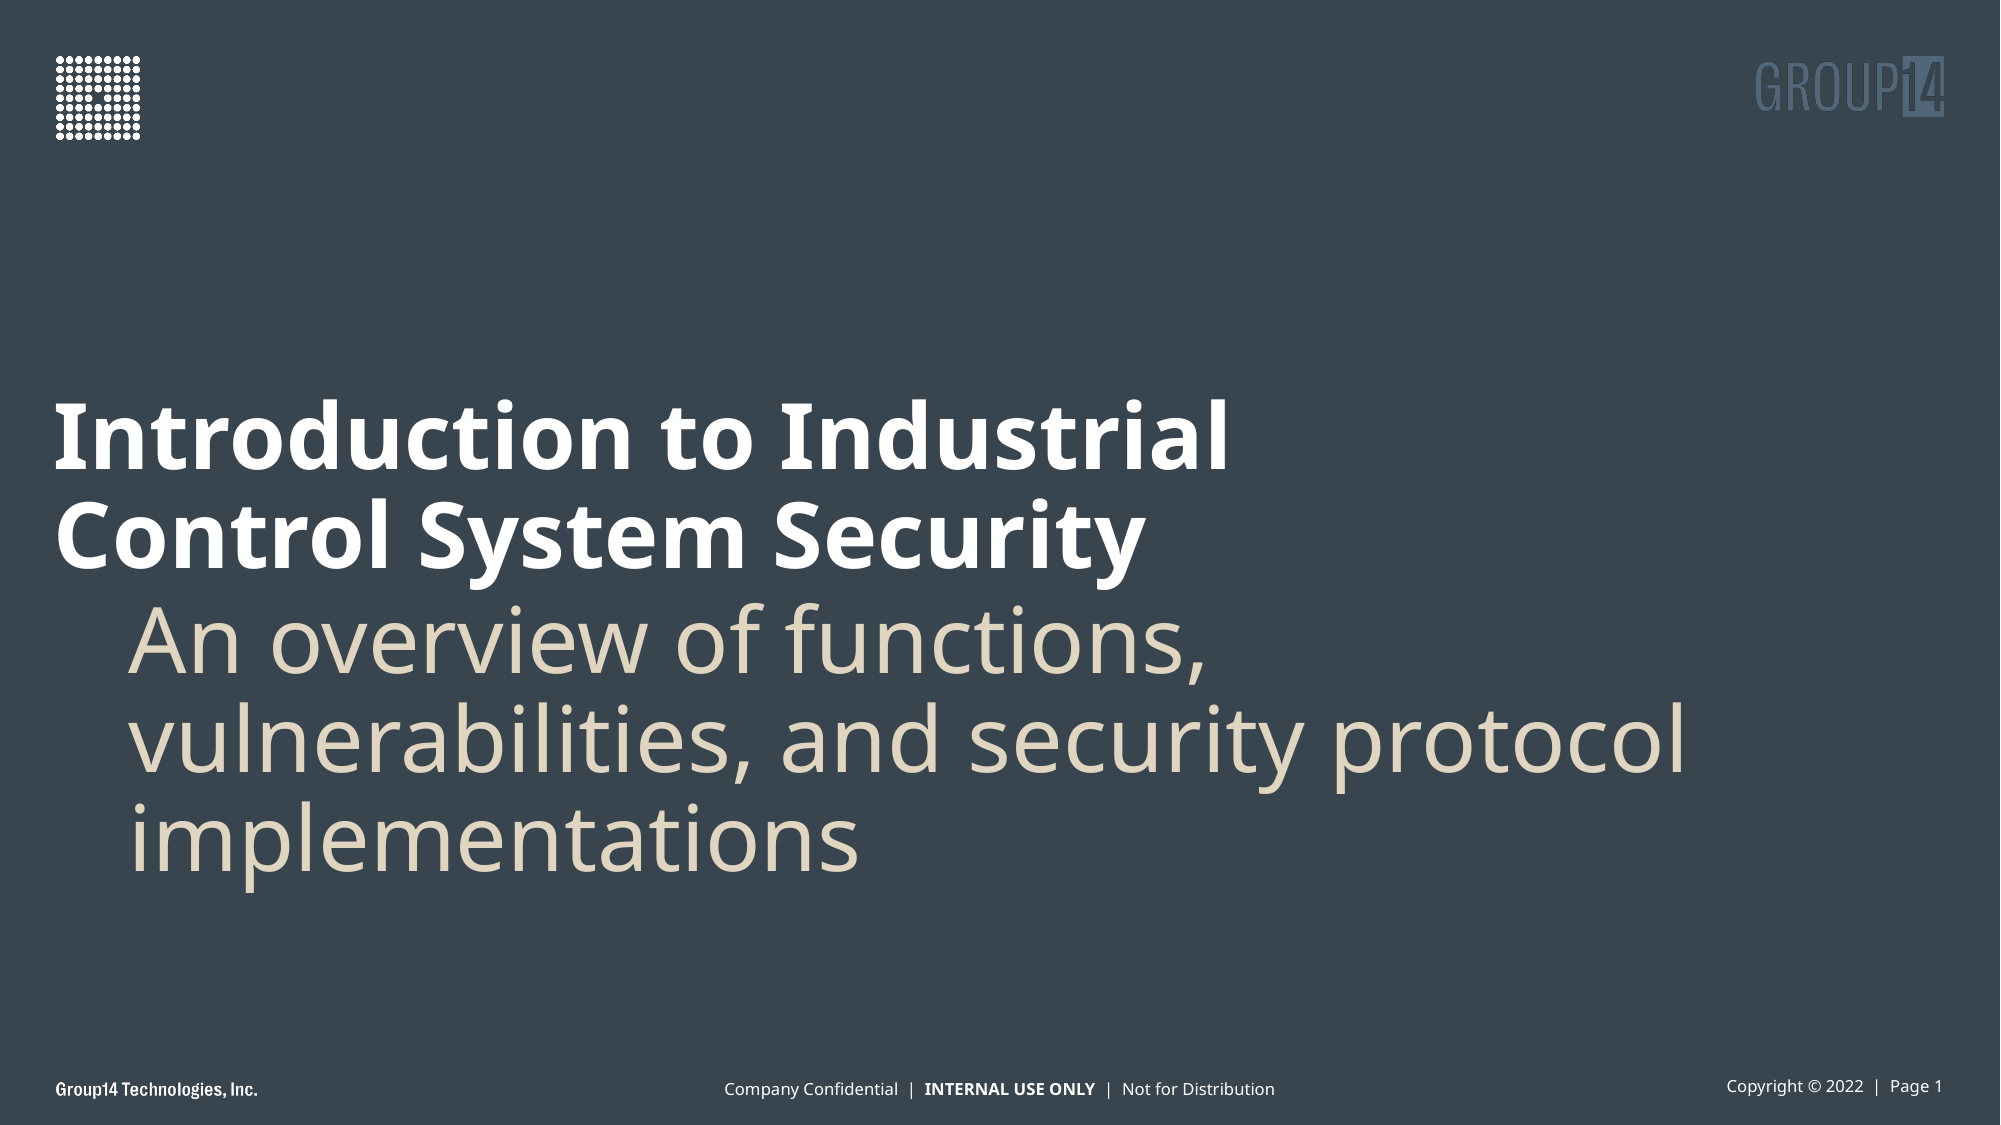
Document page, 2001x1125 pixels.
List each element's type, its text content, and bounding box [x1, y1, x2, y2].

picture [56, 1082, 257, 1099]
subtitle An overview of functions, vulnerabilities, and security protocol implementations [38, 586, 1752, 752]
picture [1756, 56, 1944, 117]
picture [56, 56, 140, 140]
title Introduction to Industrial Control System Security [38, 432, 1752, 586]
